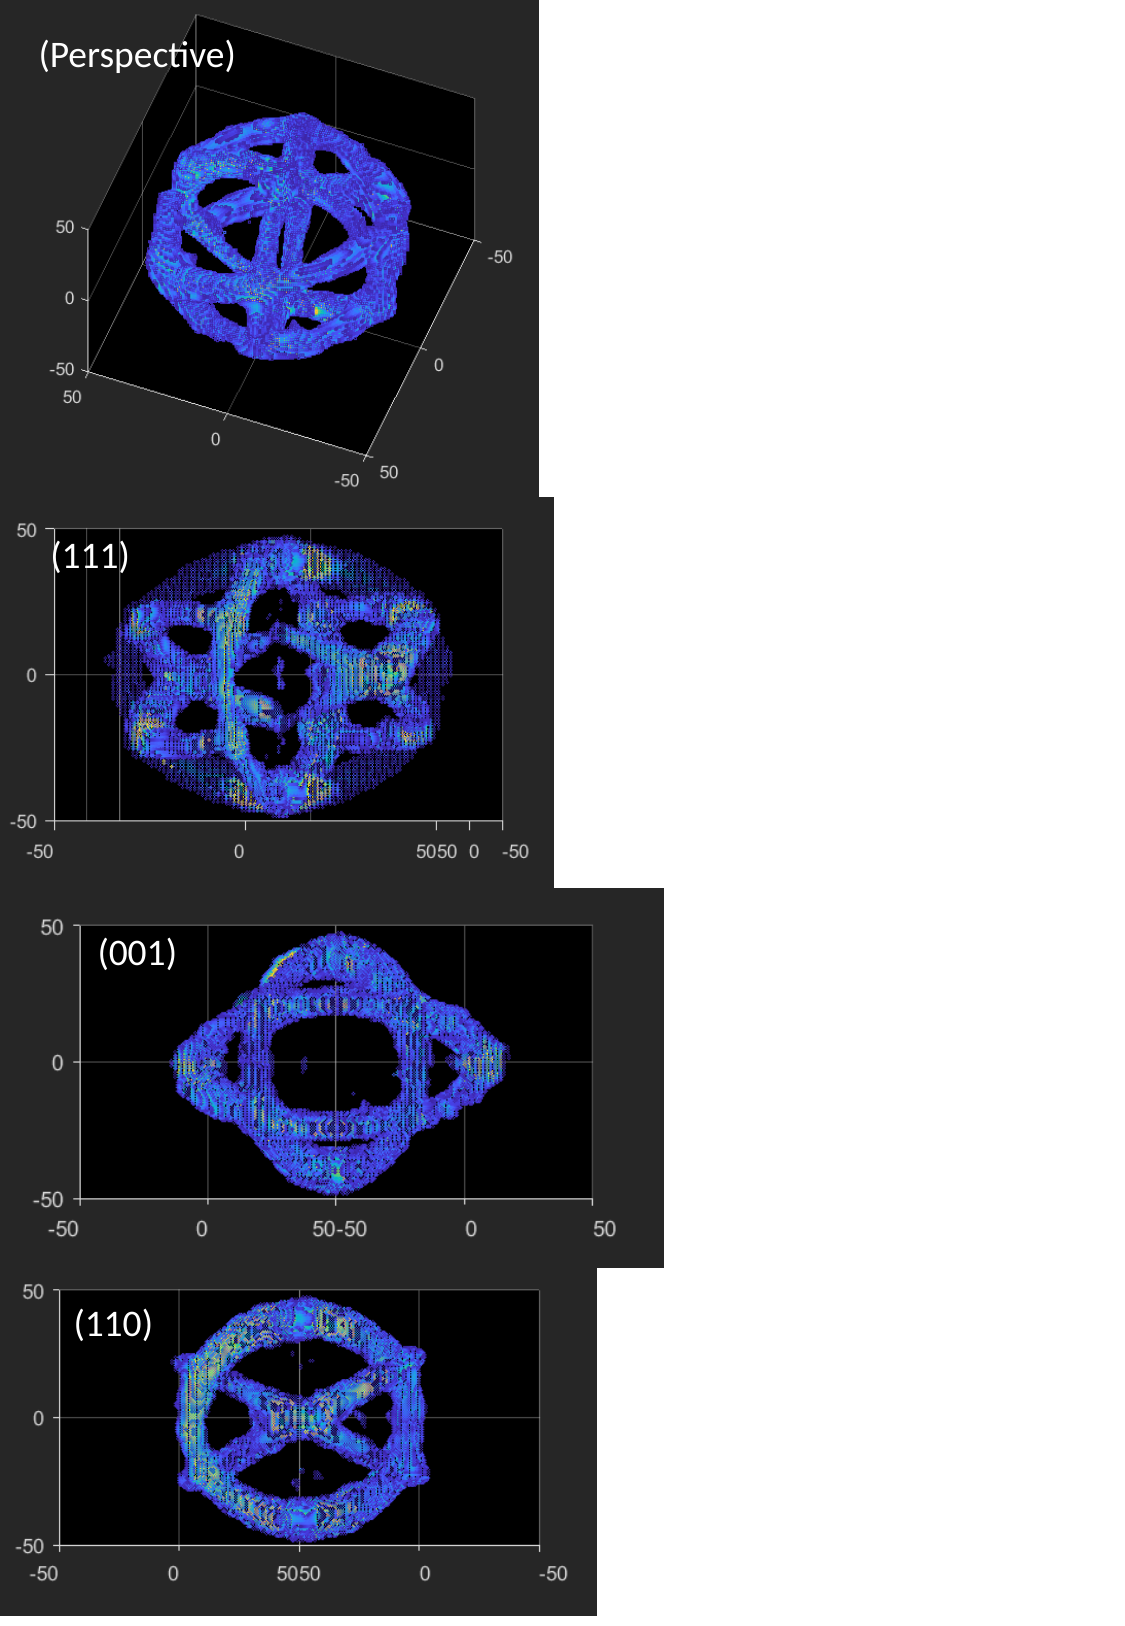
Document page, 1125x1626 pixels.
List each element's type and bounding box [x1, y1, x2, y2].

text_box [0, 888, 664, 1268]
picture [0, 0, 554, 889]
text_box [0, 1262, 597, 1617]
